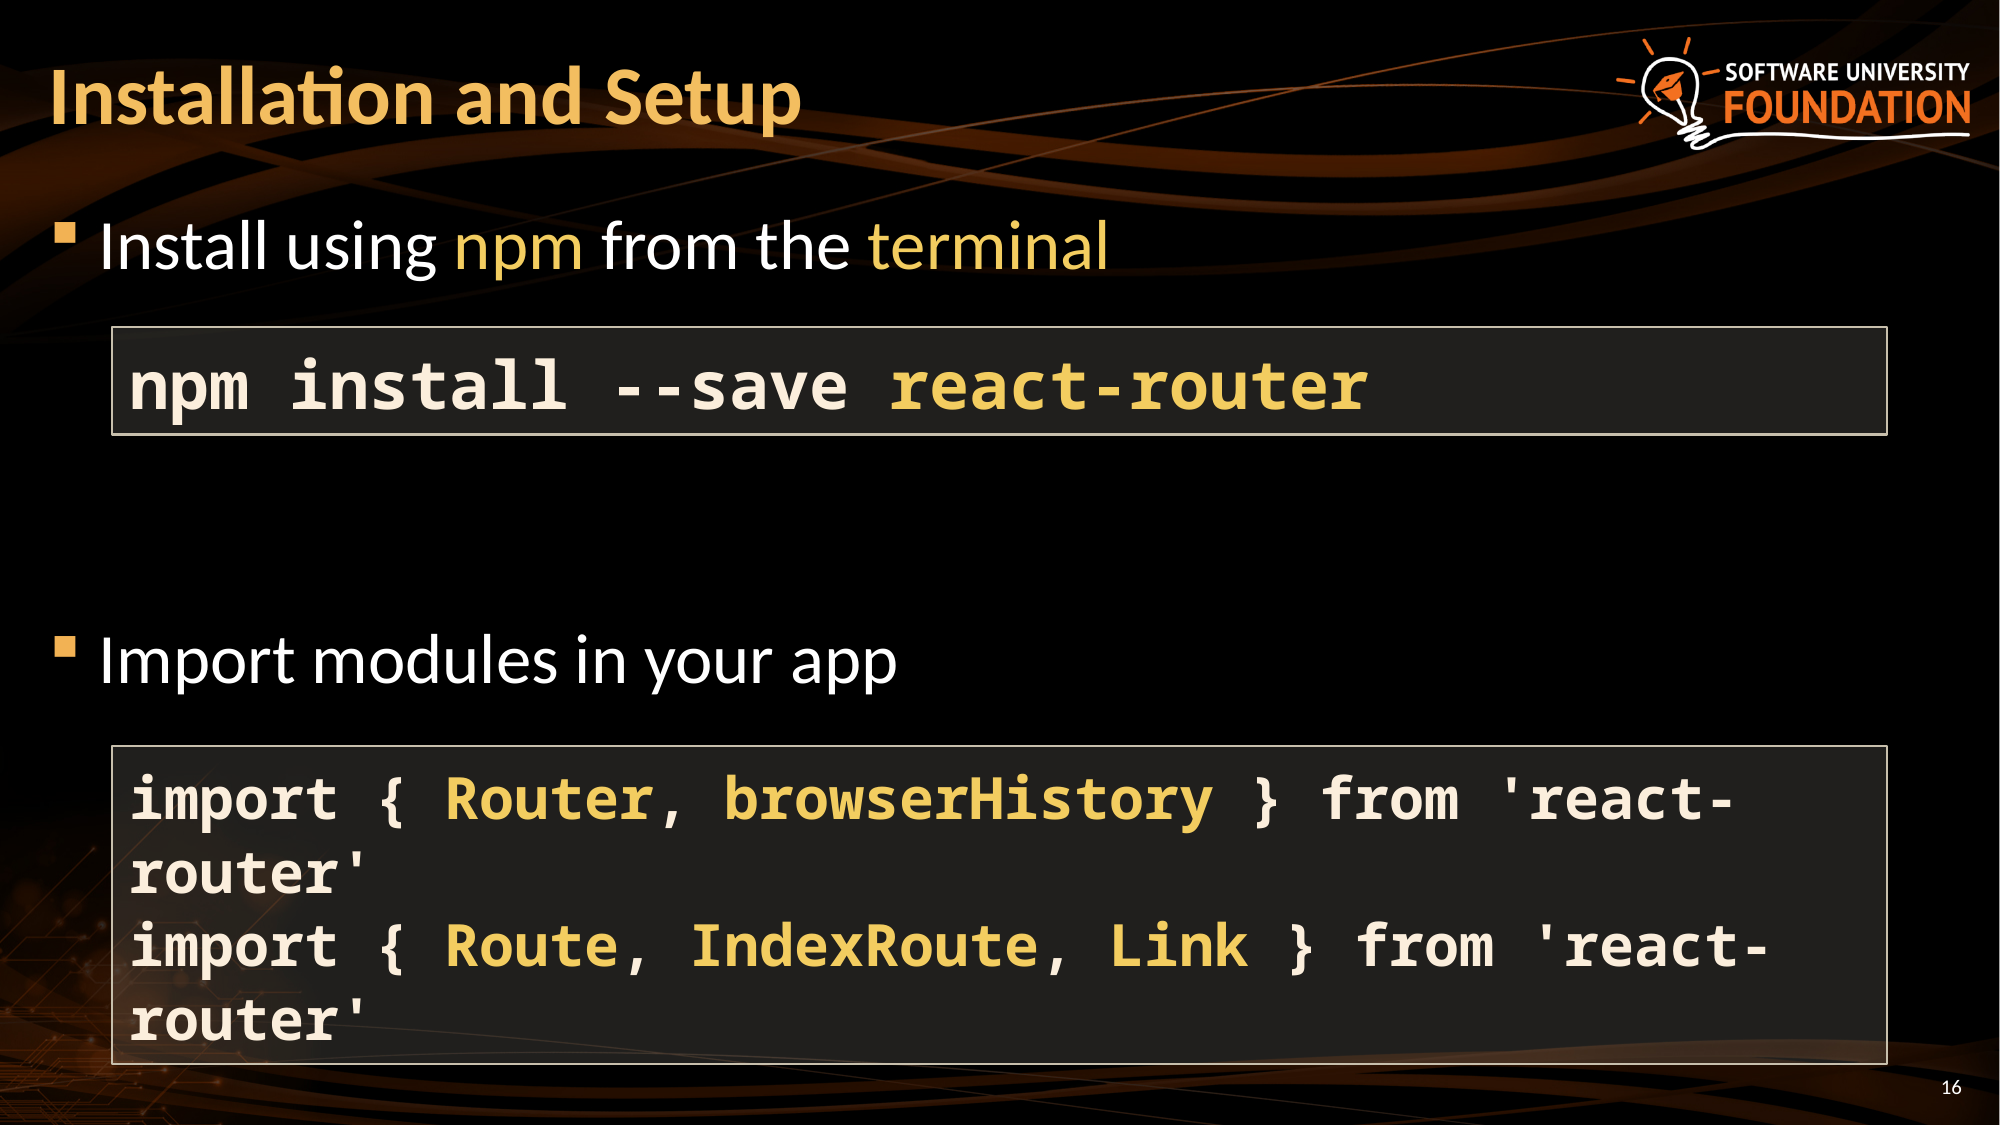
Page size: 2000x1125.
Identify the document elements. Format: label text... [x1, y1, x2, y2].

text_box npm install --save react-router [111, 326, 1888, 435]
list Install using npm from the terminal Import modules in your app [31, 188, 1968, 1103]
picture [0, 0, 2000, 1125]
title Installation and Setup [30, 6, 1602, 189]
text_box import { Router, browserHistory } from 'react-router' import { Route, IndexRoute, Link } from 'react-router' [111, 746, 1888, 1064]
